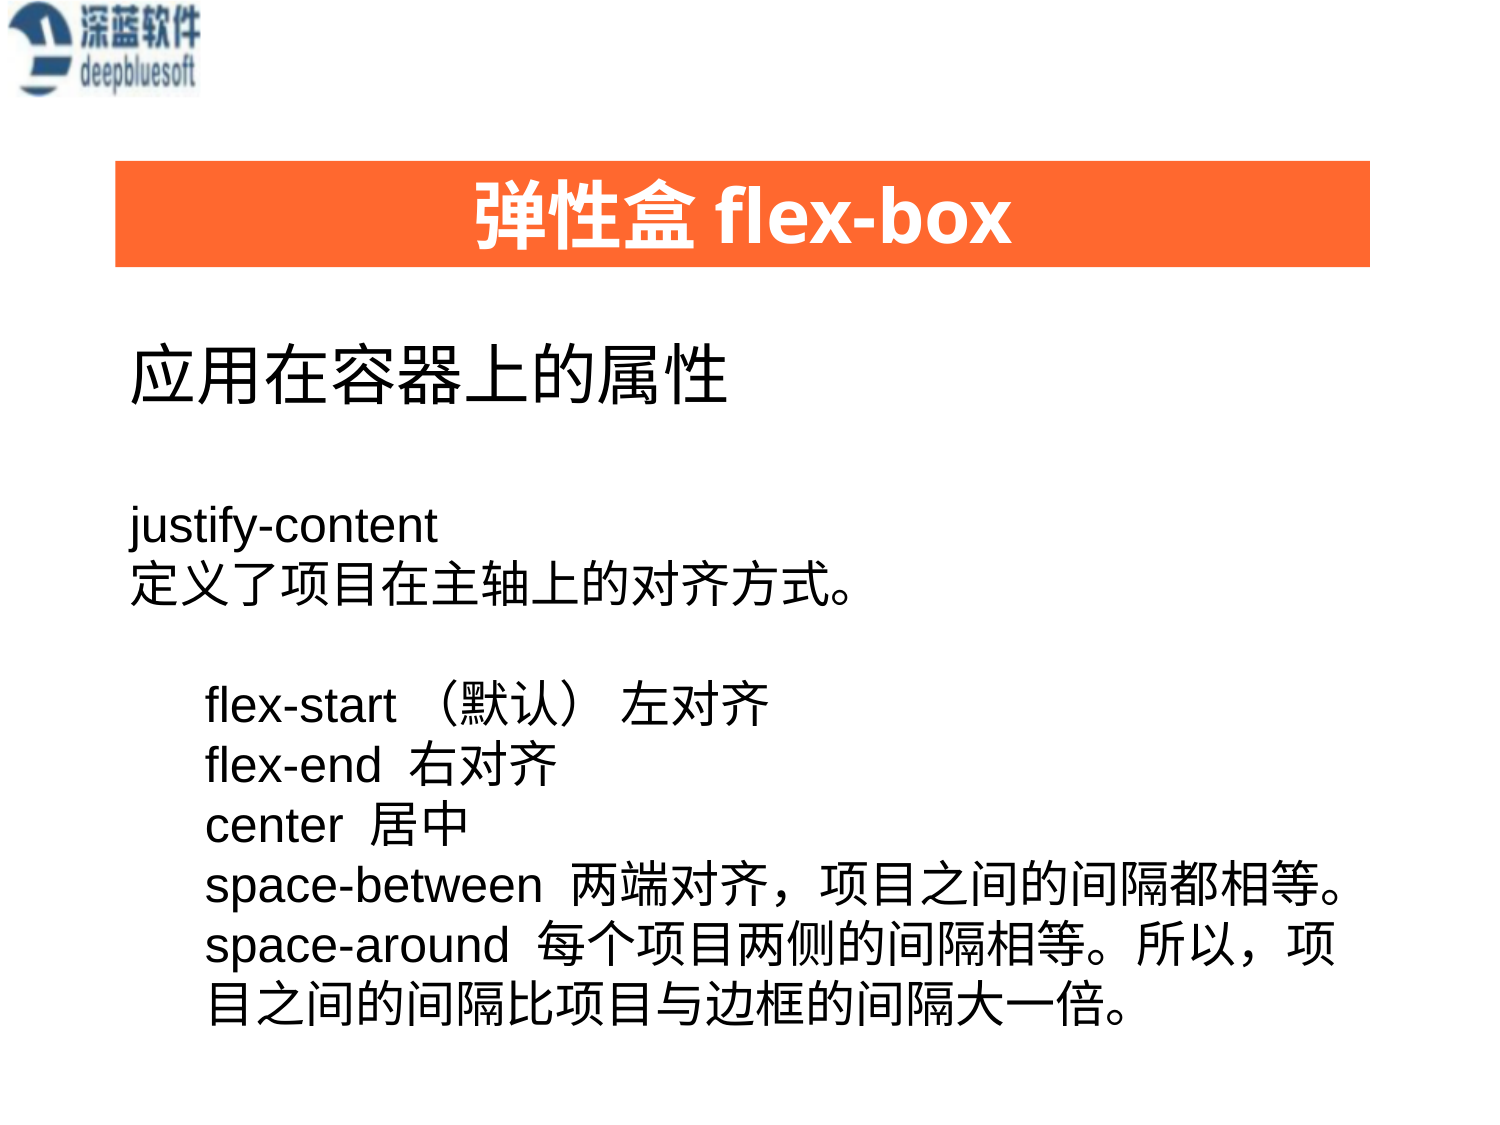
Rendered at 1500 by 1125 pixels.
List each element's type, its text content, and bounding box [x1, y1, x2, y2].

text_box 弹性盒flex-box [175, 160, 1310, 325]
picture [5, 0, 207, 99]
text_box 应用在容器上的属性 justify-content 定义了项目在主轴上的对齐方式。 flex-start（默认） 左对齐 flex-end 右对齐 center 居中 space-between 两端对齐，项目之间的间隔都相等。 space-around 每个项目两侧的间隔相等。所以，项目之间的间隔比项目与边框的间隔大一倍。 [115, 325, 1371, 1041]
text_box [113, 159, 1372, 269]
